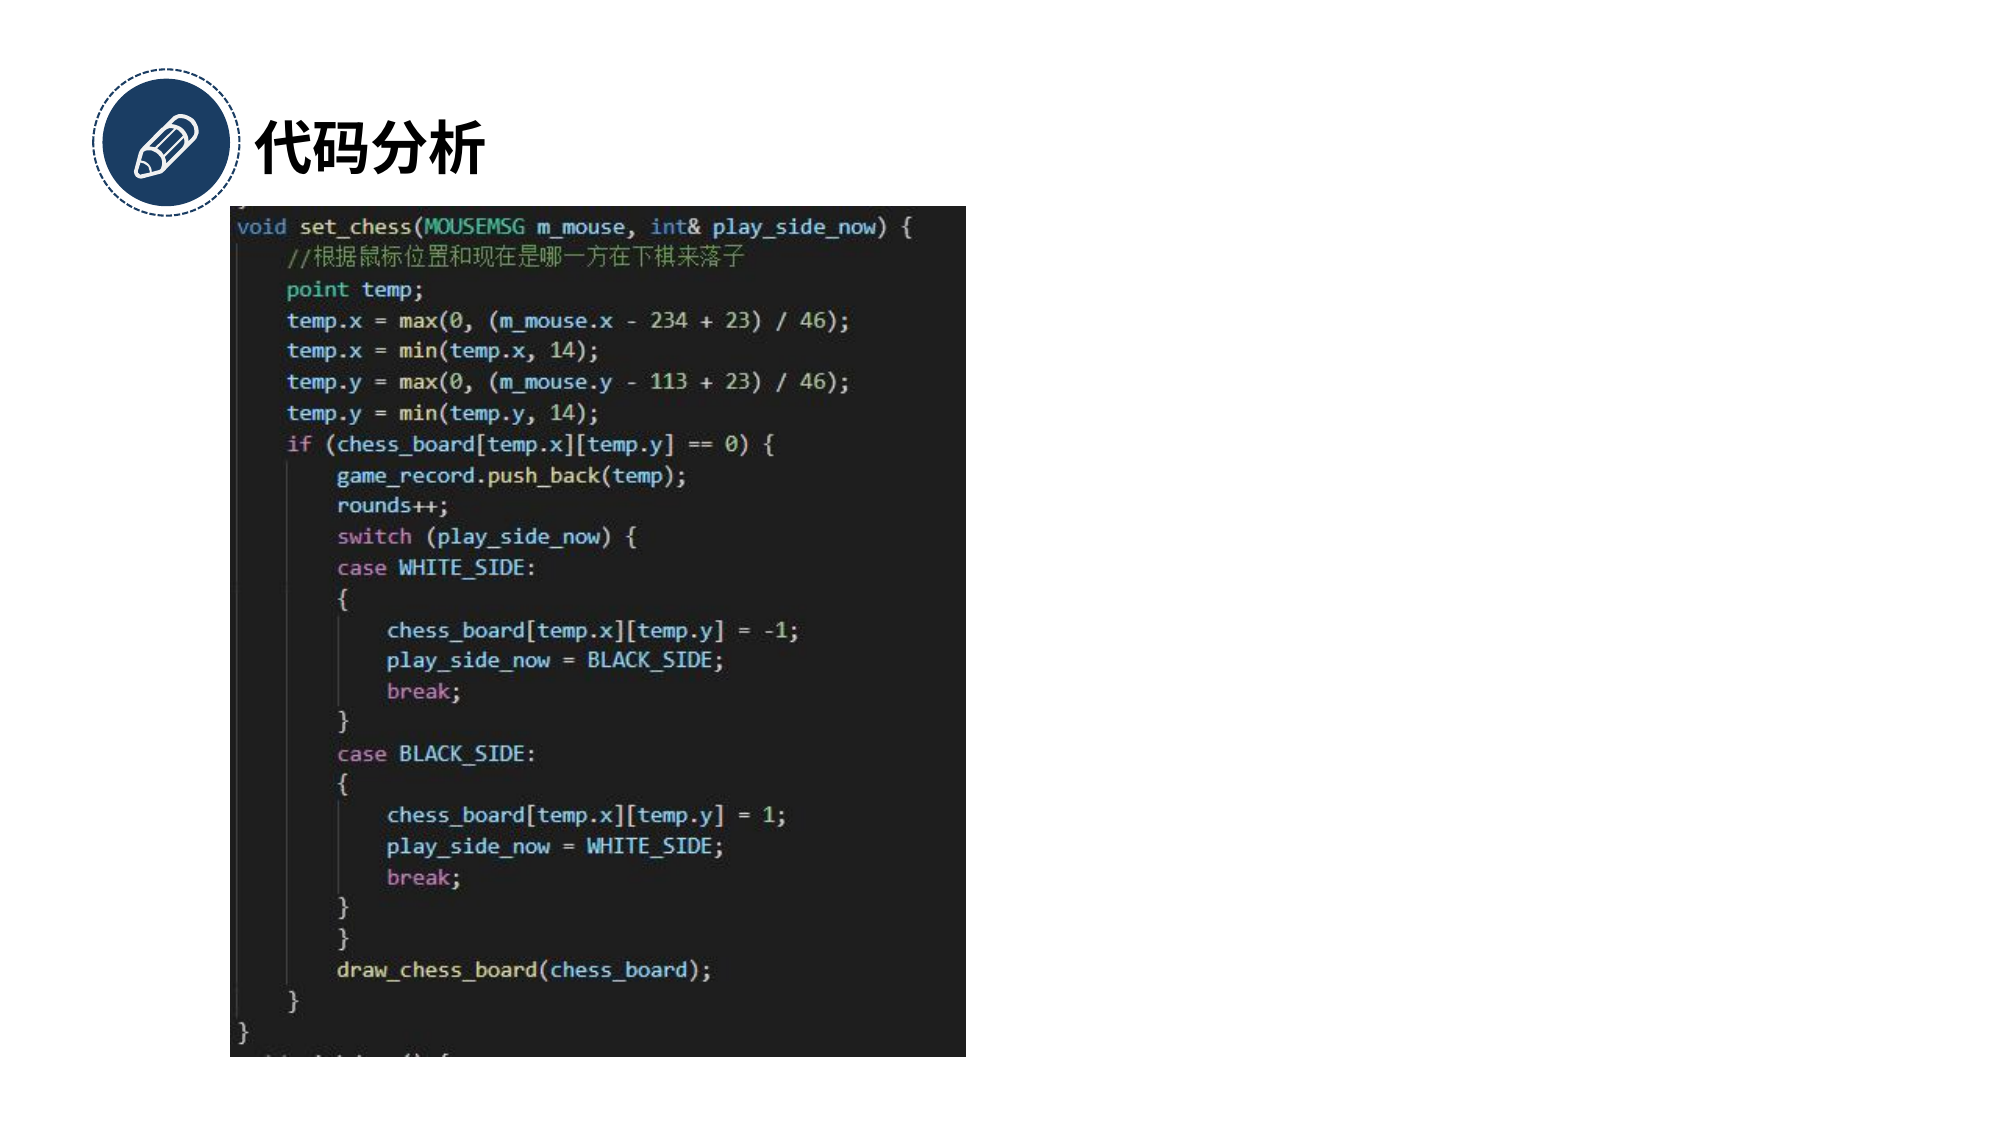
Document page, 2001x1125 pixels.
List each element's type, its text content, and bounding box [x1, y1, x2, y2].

text_box [93, 69, 239, 216]
text_box [133, 114, 199, 179]
text_box [102, 78, 231, 207]
picture [229, 206, 966, 1057]
text_box 代码分析 [239, 103, 1056, 259]
